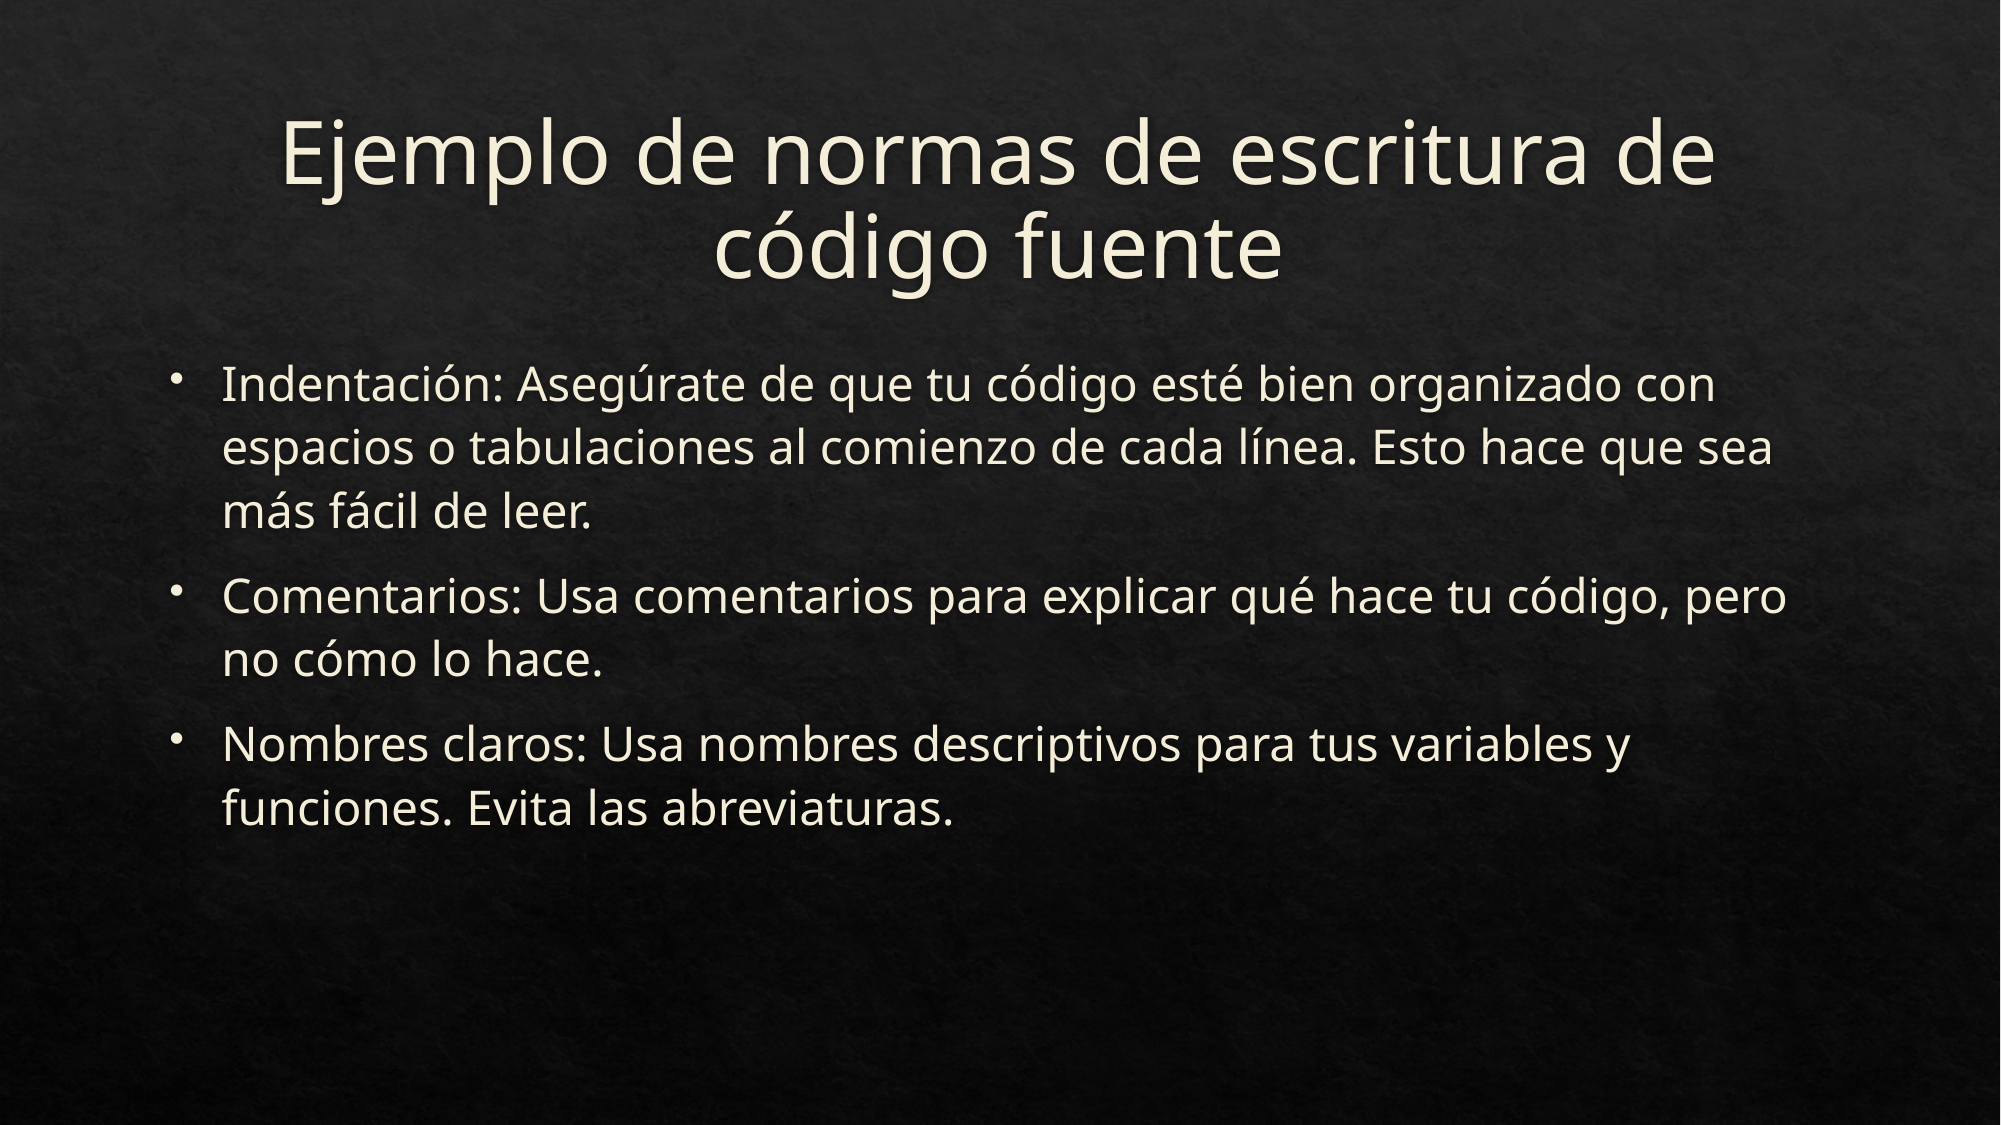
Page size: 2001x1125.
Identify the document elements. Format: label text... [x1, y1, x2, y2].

list Indentación: Asegúrate de que tu código esté bien organizado con espacios o tabulaciones al comienzo de cada línea. Esto hace que sea más fácil de leer. Comentarios: Usa comentarios para explicar qué hace tu código, pero no cómo lo hace. Nombres claros: Usa nombres descriptivos para tus variables y funciones. Evita las abreviaturas. [149, 340, 1849, 950]
title Ejemplo de normas de escritura de código fuente [149, 99, 1849, 307]
